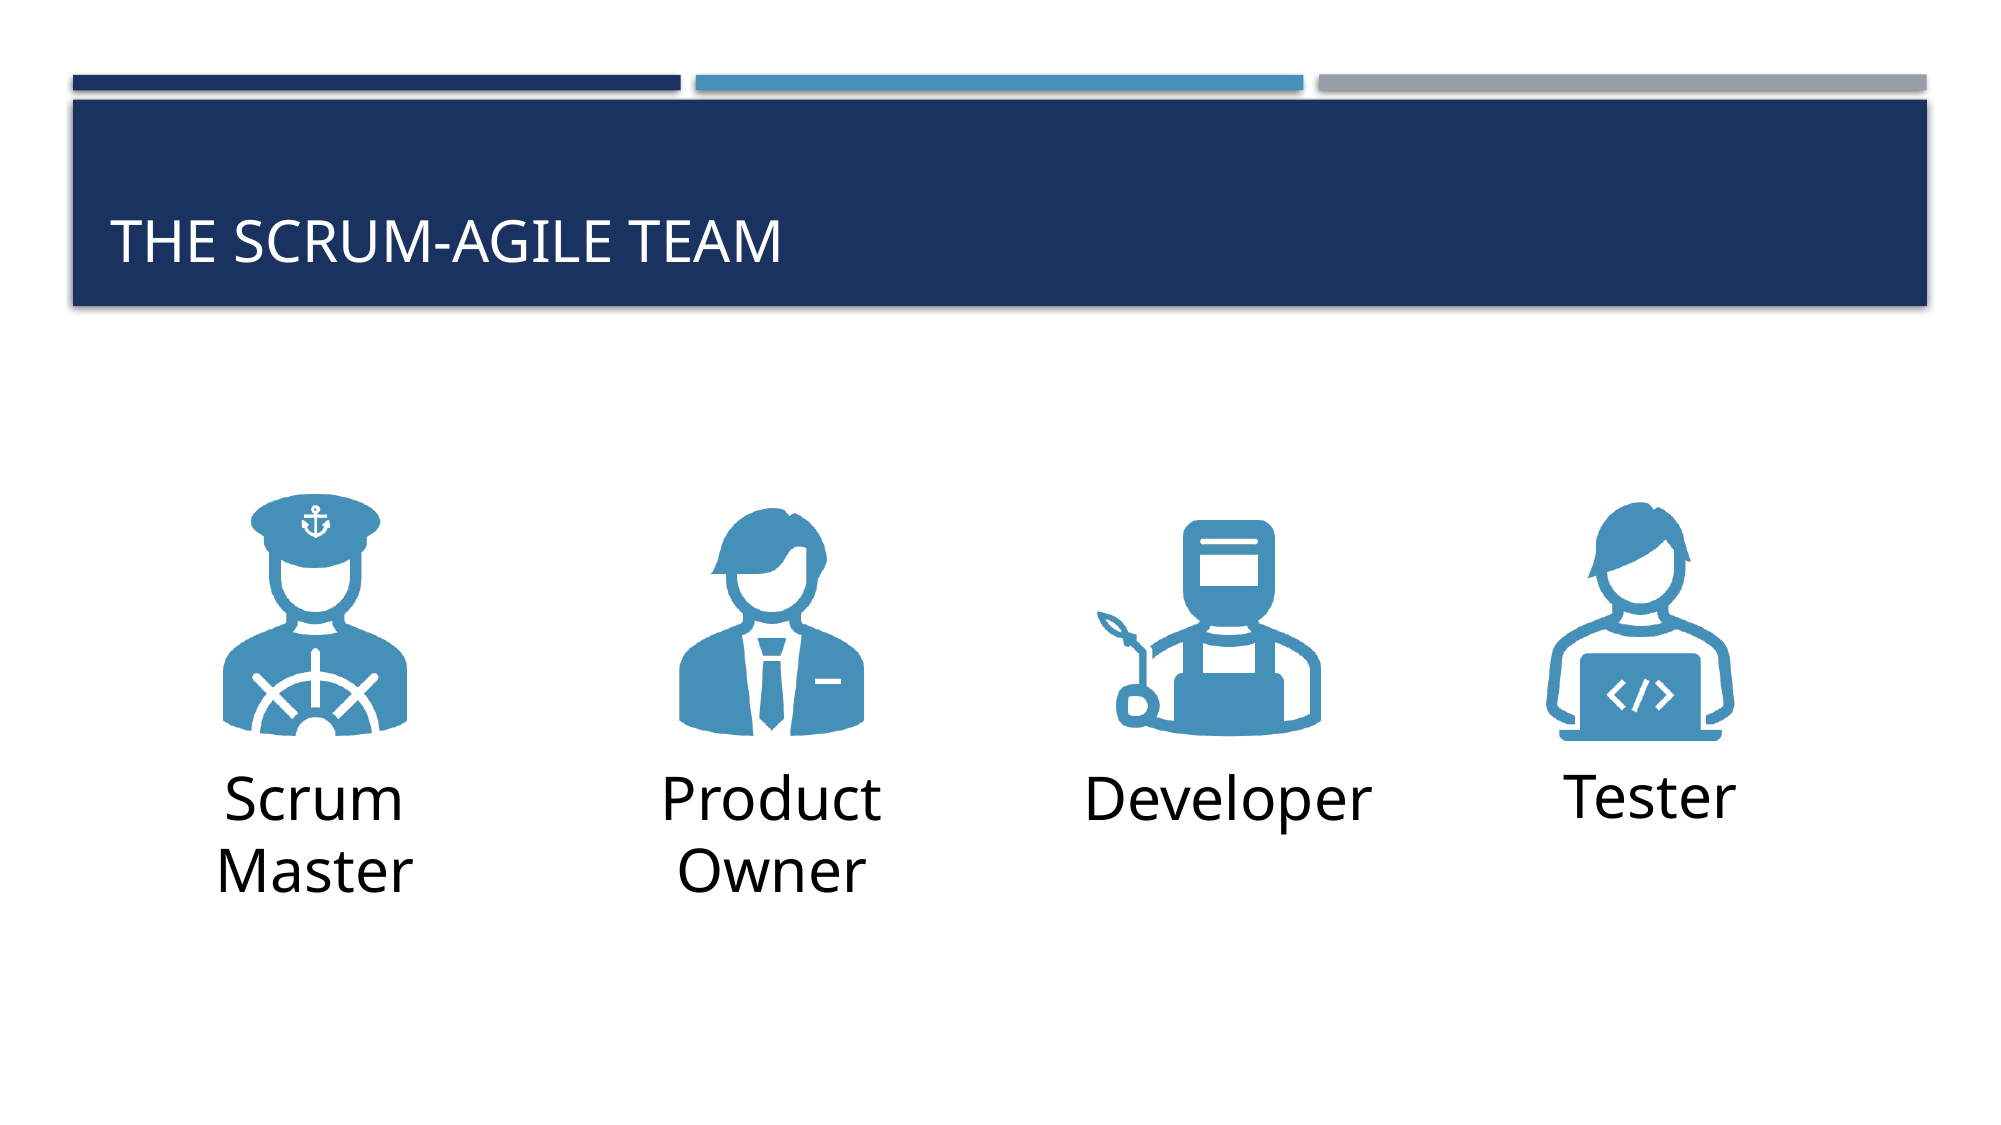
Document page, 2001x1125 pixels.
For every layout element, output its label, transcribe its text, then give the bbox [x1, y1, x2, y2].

title The Scrum-agile team [95, 119, 1905, 282]
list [104, 354, 1896, 1006]
